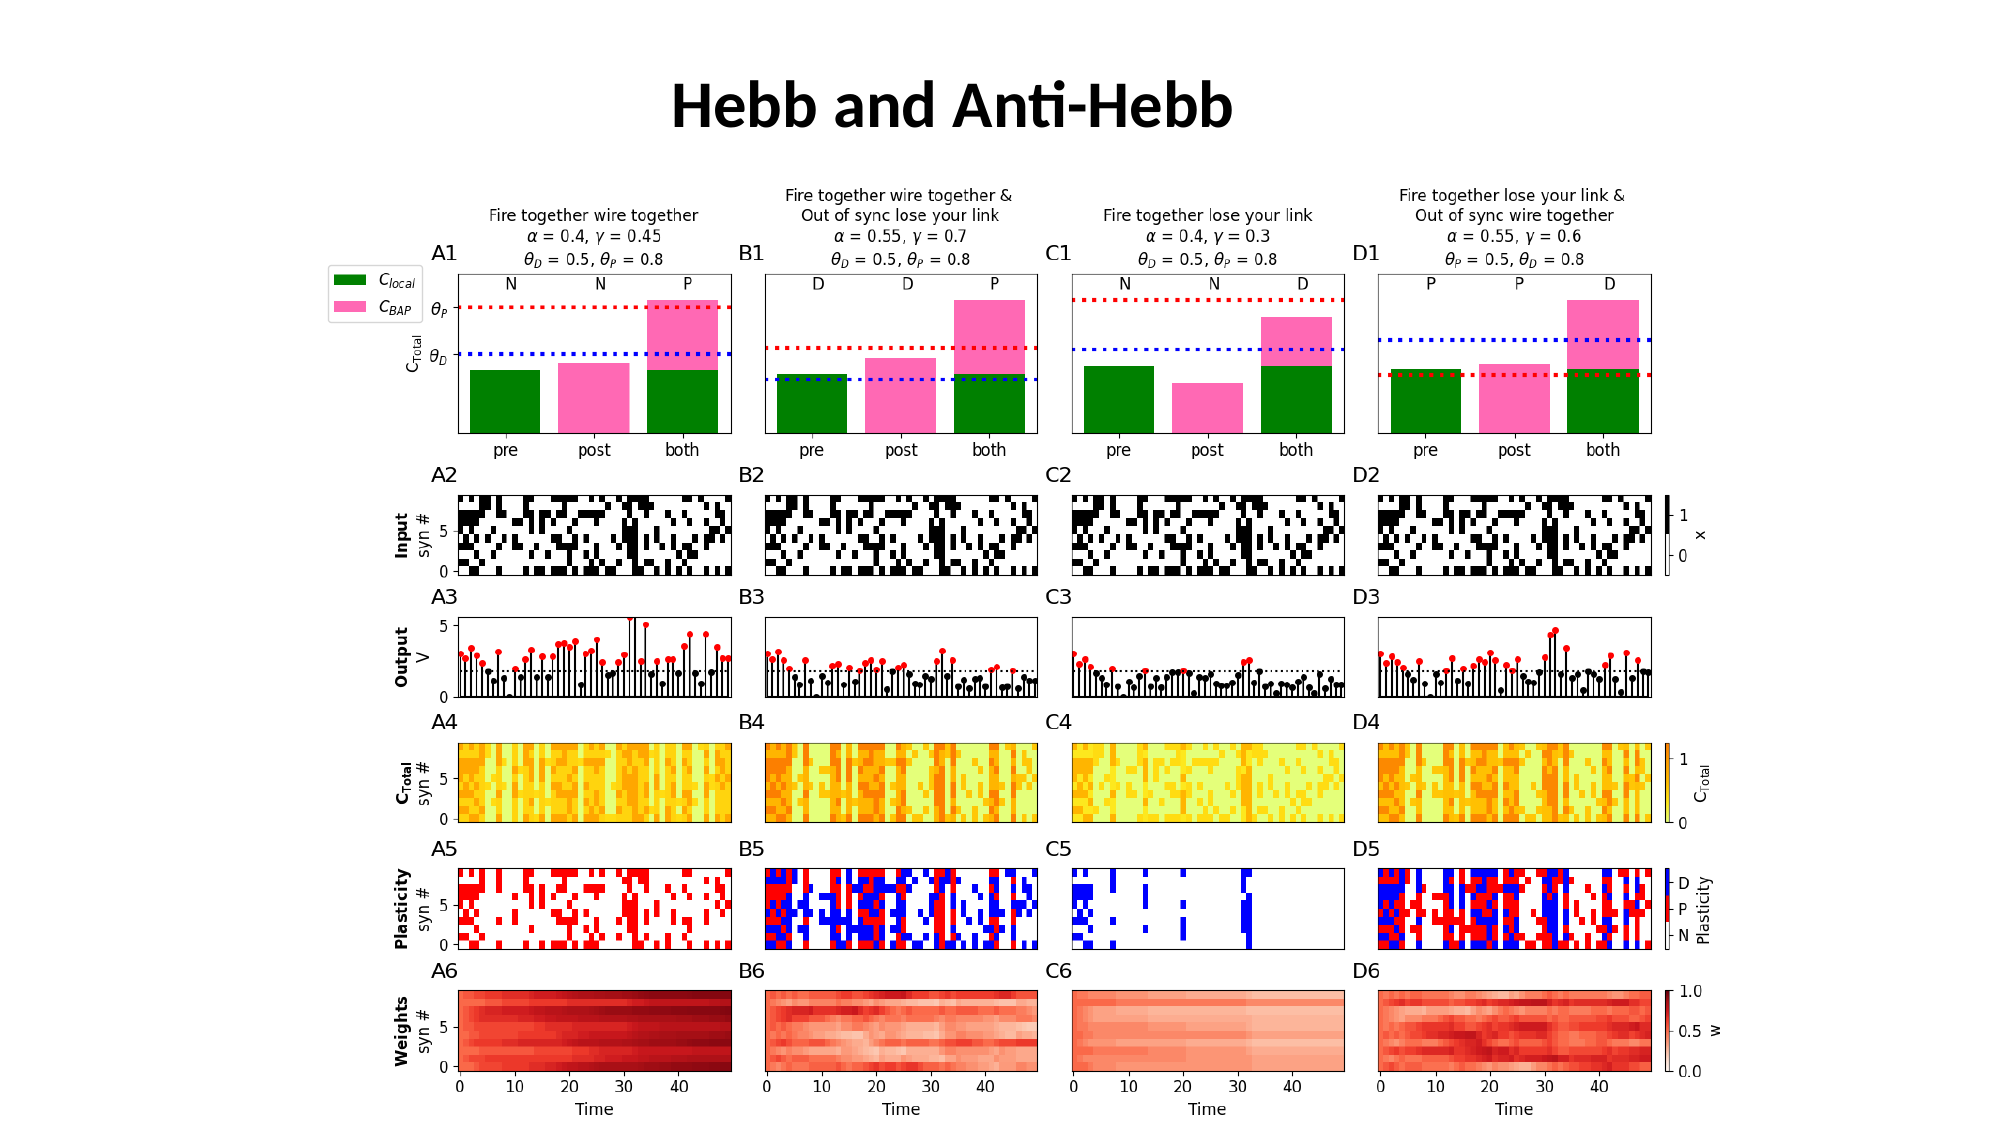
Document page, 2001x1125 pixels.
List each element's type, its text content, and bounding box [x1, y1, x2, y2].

text_box Hebb and Anti-Hebb [497, 53, 1409, 149]
picture [323, 184, 1731, 1122]
